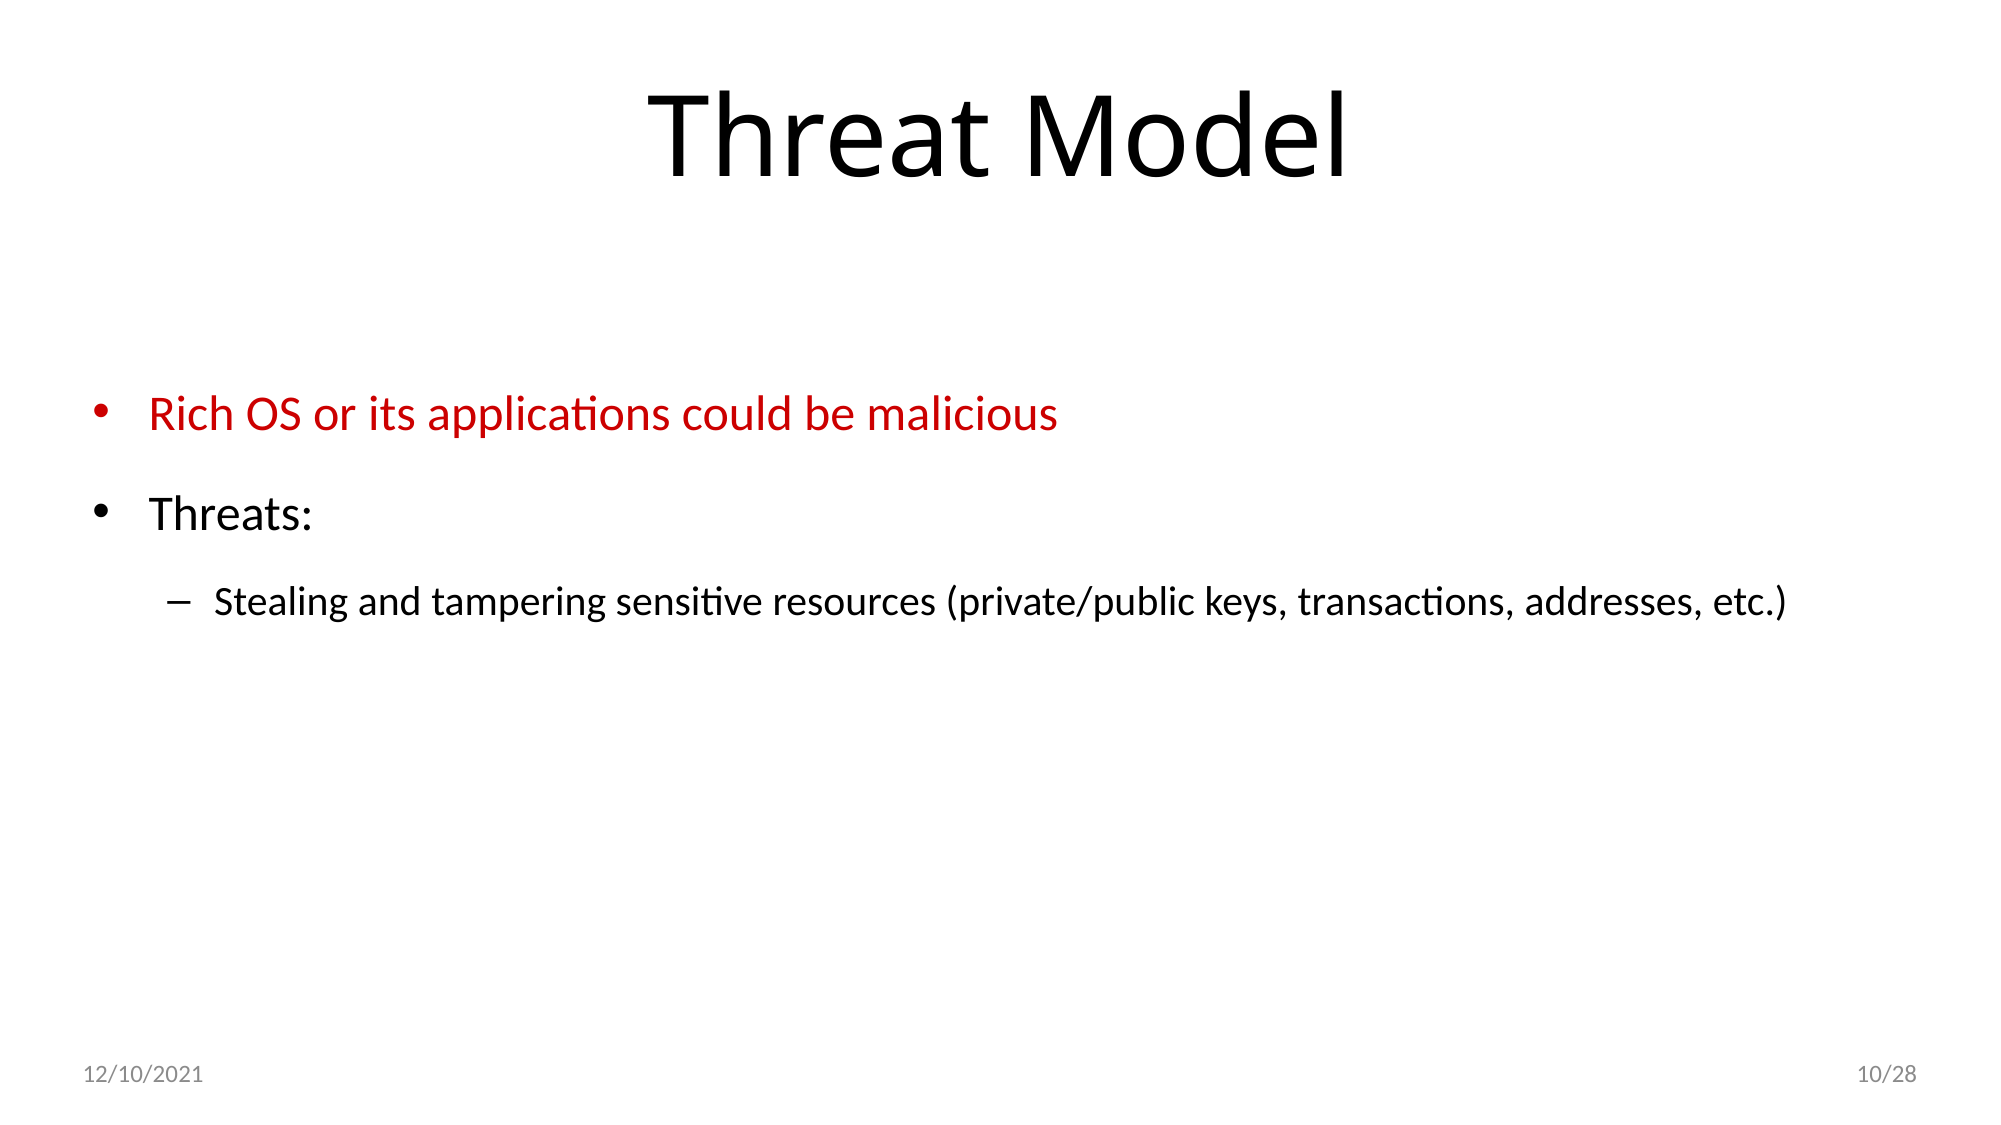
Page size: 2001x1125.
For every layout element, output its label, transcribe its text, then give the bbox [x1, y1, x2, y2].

slide_number 10/28 [1582, 1042, 1933, 1103]
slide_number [67, 1042, 418, 1103]
text_box Rich OS or its applications could be malicious Threats: Stealing and tampering sensitive resources (private/public keys, transactions, addresses, etc.) [77, 342, 1918, 873]
text_box Threat Model [245, 55, 1755, 208]
